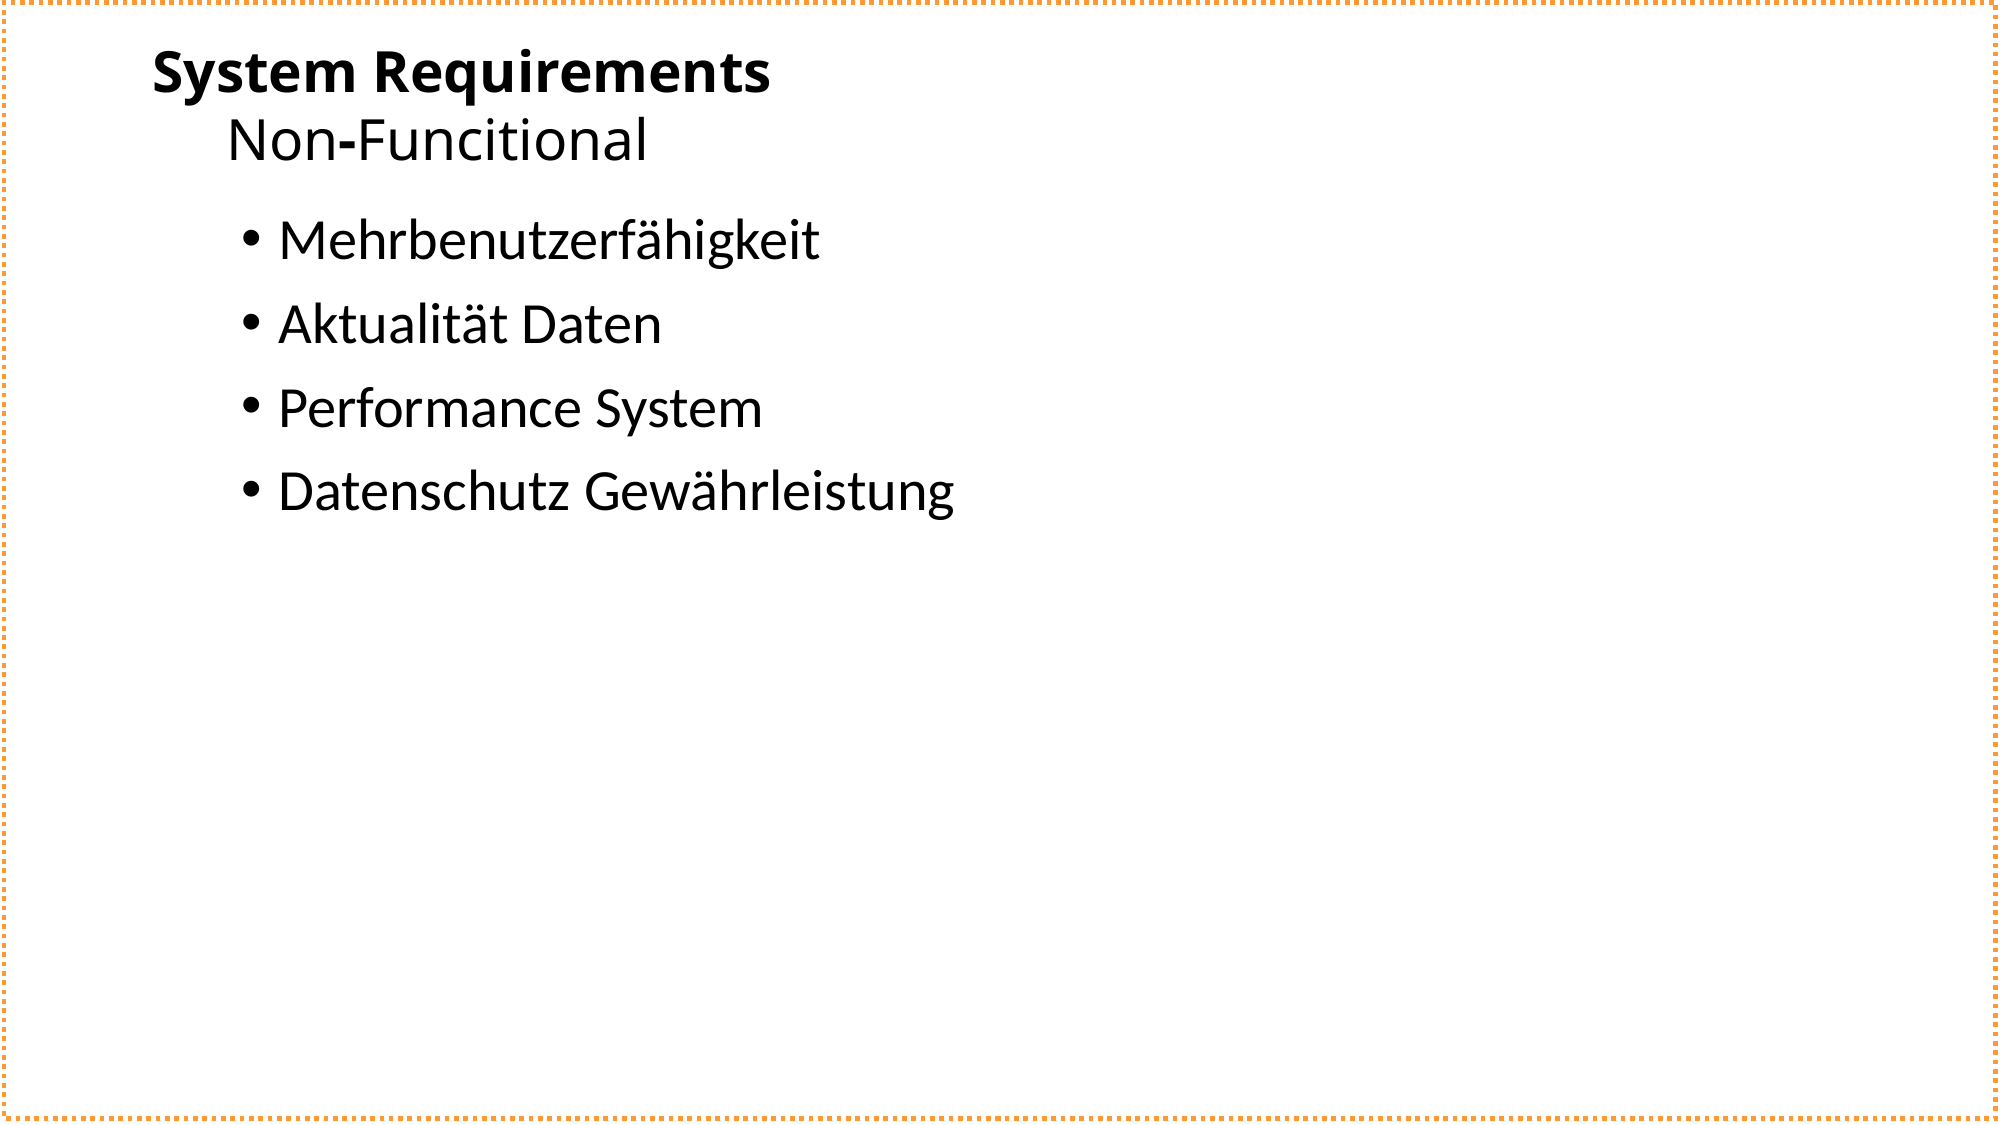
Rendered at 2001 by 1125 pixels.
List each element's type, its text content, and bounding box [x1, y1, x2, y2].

text_box System Requirements Non-Funcitional [137, 27, 1863, 179]
text_box Mehrbenutzerfähigkeit Aktualität Daten Performance System Datenschutz Gewährleistung [226, 201, 1952, 916]
list [225, 184, 1023, 935]
